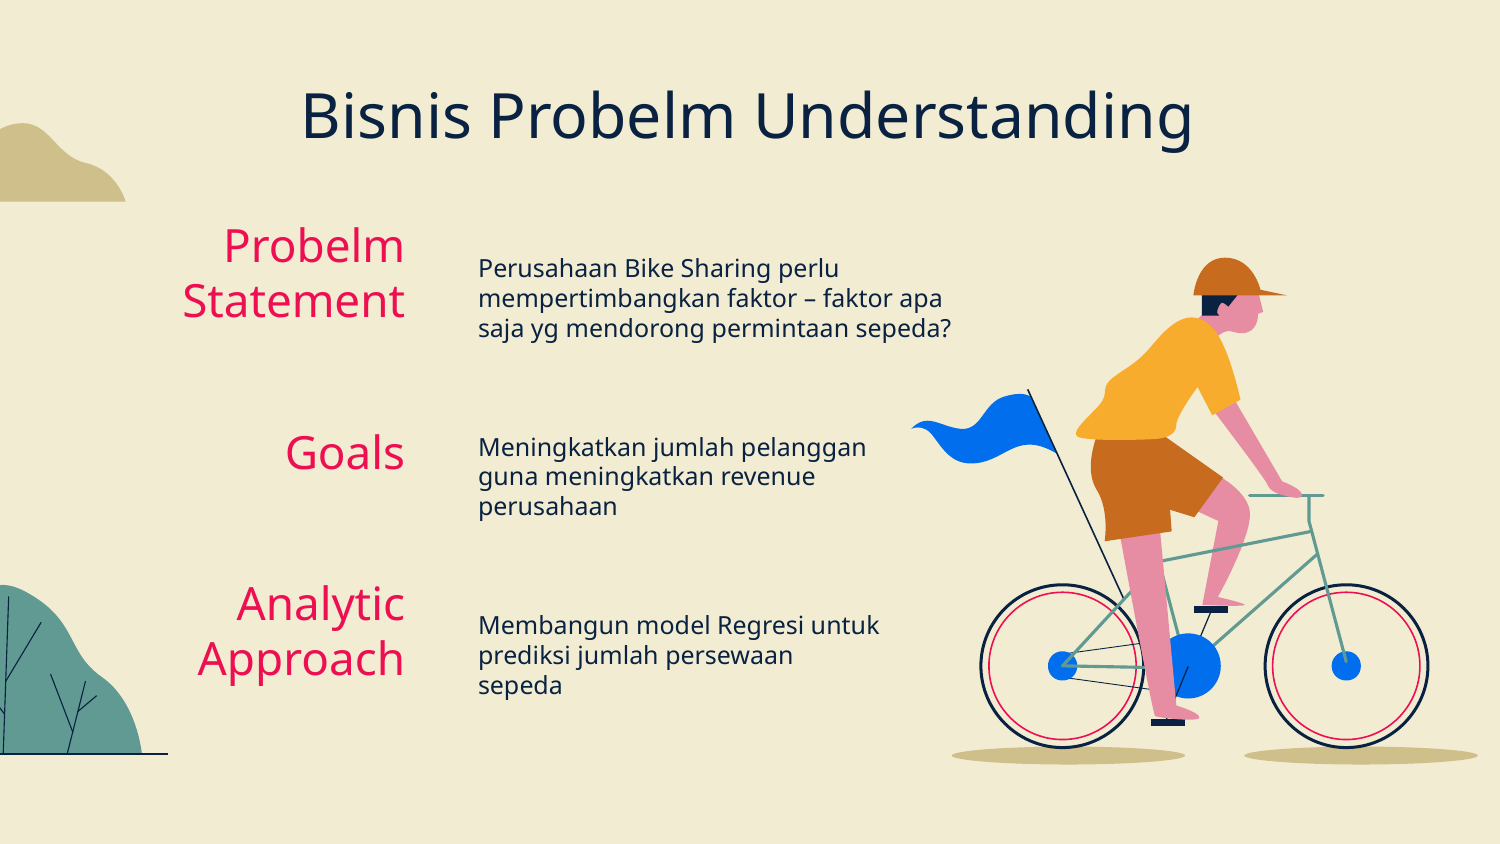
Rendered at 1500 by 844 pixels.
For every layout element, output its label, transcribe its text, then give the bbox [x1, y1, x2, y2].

subtitle Meningkatkan jumlah pelanggan guna meningkatkan revenue perusahaan [463, 406, 905, 545]
subtitle Probelm Statement [117, 244, 421, 301]
subtitle Analytic Approach [117, 601, 421, 658]
subtitle Perusahaan Bike Sharing perlu mempertimbangkan faktor – faktor apa saja yg mendorong permintaan sepeda? [463, 228, 988, 367]
title Bisnis Probelm Understanding [116, 61, 1380, 140]
subtitle Membangun model Regresi untuk prediksi jumlah persewaan sepeda [463, 585, 900, 724]
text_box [910, 257, 1479, 765]
subtitle Goals [117, 422, 421, 479]
